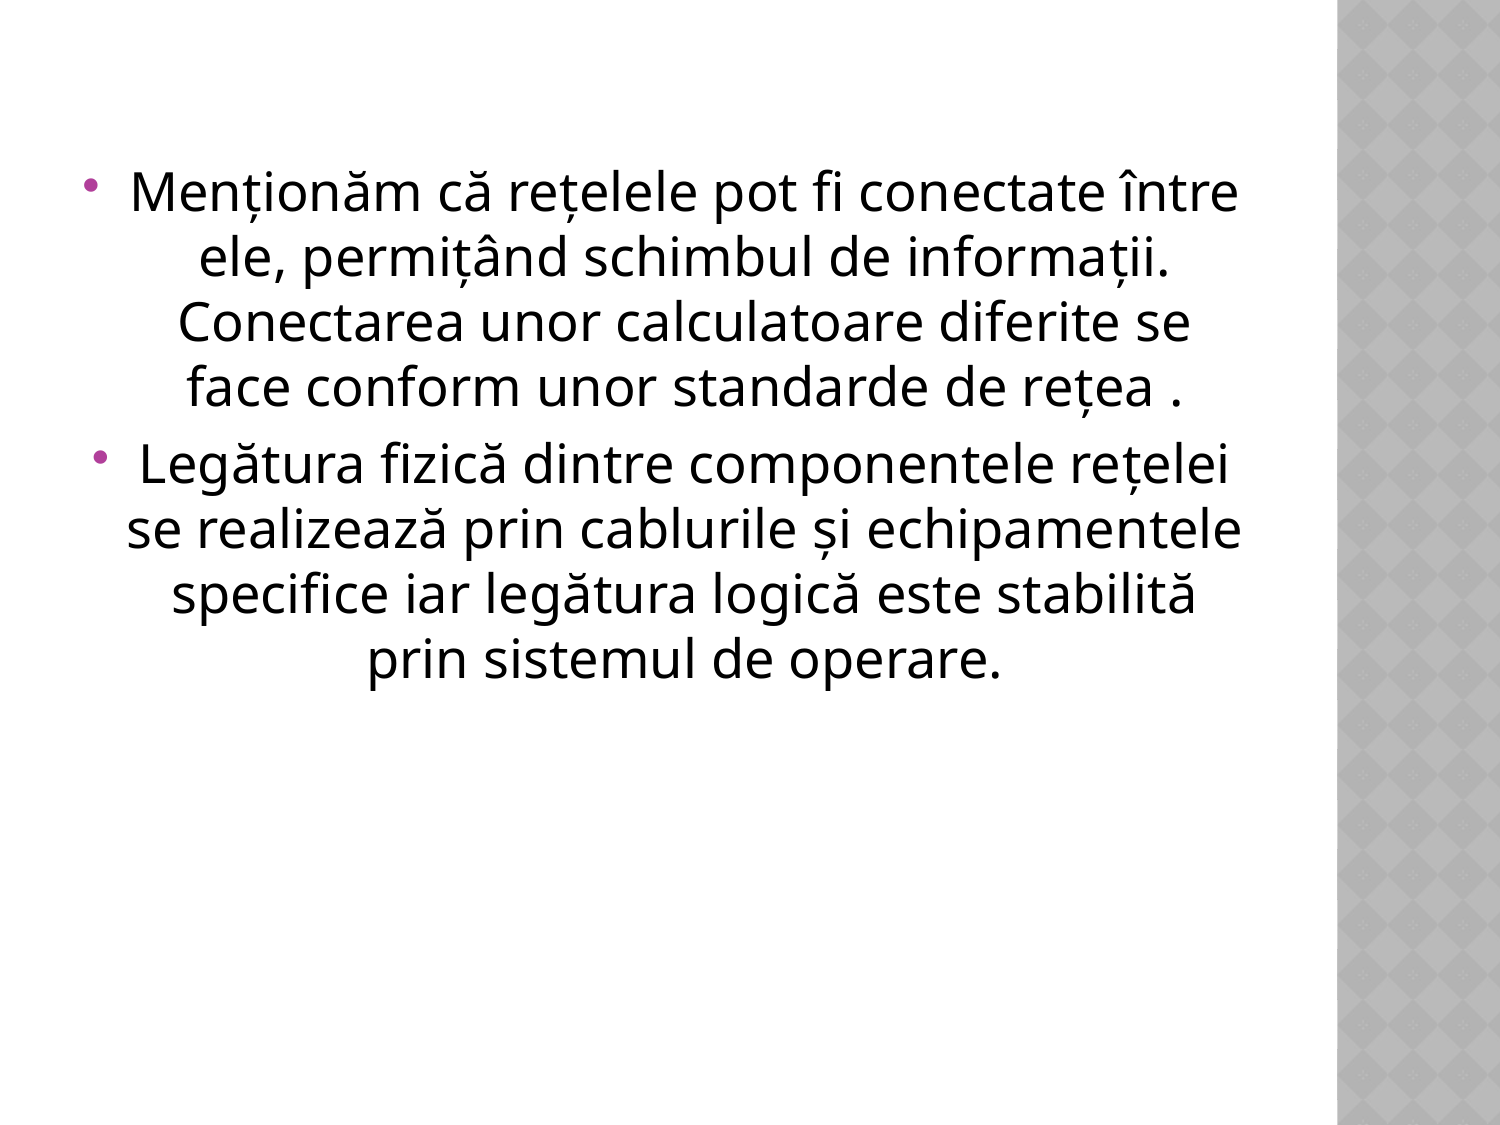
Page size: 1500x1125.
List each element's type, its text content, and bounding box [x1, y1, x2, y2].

list Menţionăm că reţelele pot fi conectate între ele, permiţând schimbul de informaţii. Conectarea unor calculatoare diferite se face conform unor standarde de reţea . Legătura fizică dintre componentele reţelei se realizează prin cablurile şi echipamentele specifice iar legătura logică este stabilită prin sistemul de operare. [62, 149, 1263, 1059]
